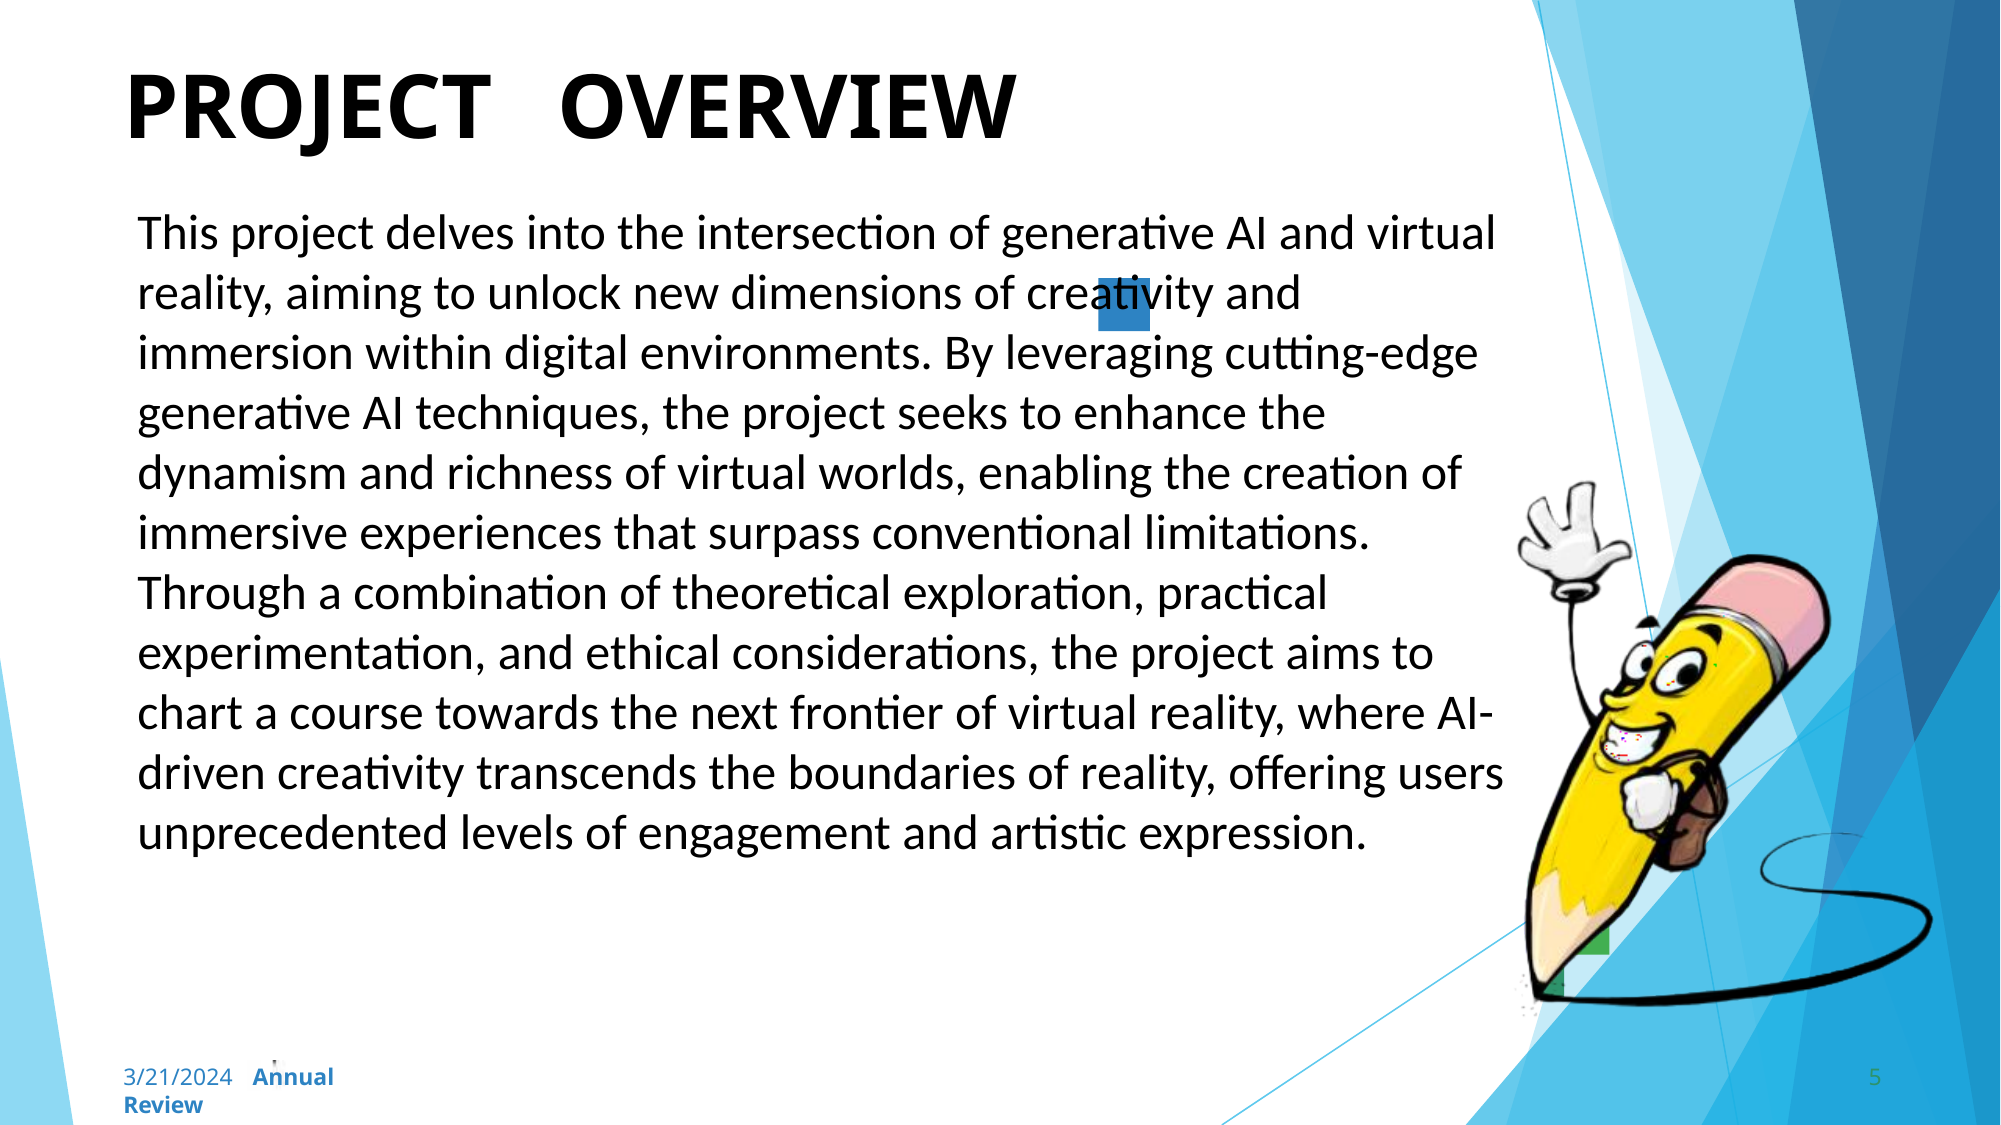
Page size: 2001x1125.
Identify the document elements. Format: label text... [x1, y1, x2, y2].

subtitle This project delves into the intersection of generative AI and virtual reality, aiming to unlock new dimensions of creativity and immersion within digital environments. By leveraging cutting-edge generative AI techniques, the project seeks to enhance the dynamism and richness of virtual worlds, enabling the creation of immersive experiences that surpass conventional limitations. Through a combination of theoretical exploration, practical experimentation, and ethical considerations, the project aims to chart a course towards the next frontier of virtual reality, where AI-driven creativity transcends the boundaries of reality, offering users unprecedented levels of engagement and artistic expression. [137, 200, 1525, 867]
text_box 3/21/2024 Annual Review [121, 1103, 417, 1118]
picture [110, 1060, 463, 1094]
slide_number 5 [1849, 1068, 1890, 1125]
title PROJECT OVERVIEW [121, 47, 1050, 239]
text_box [1420, 434, 2000, 1060]
